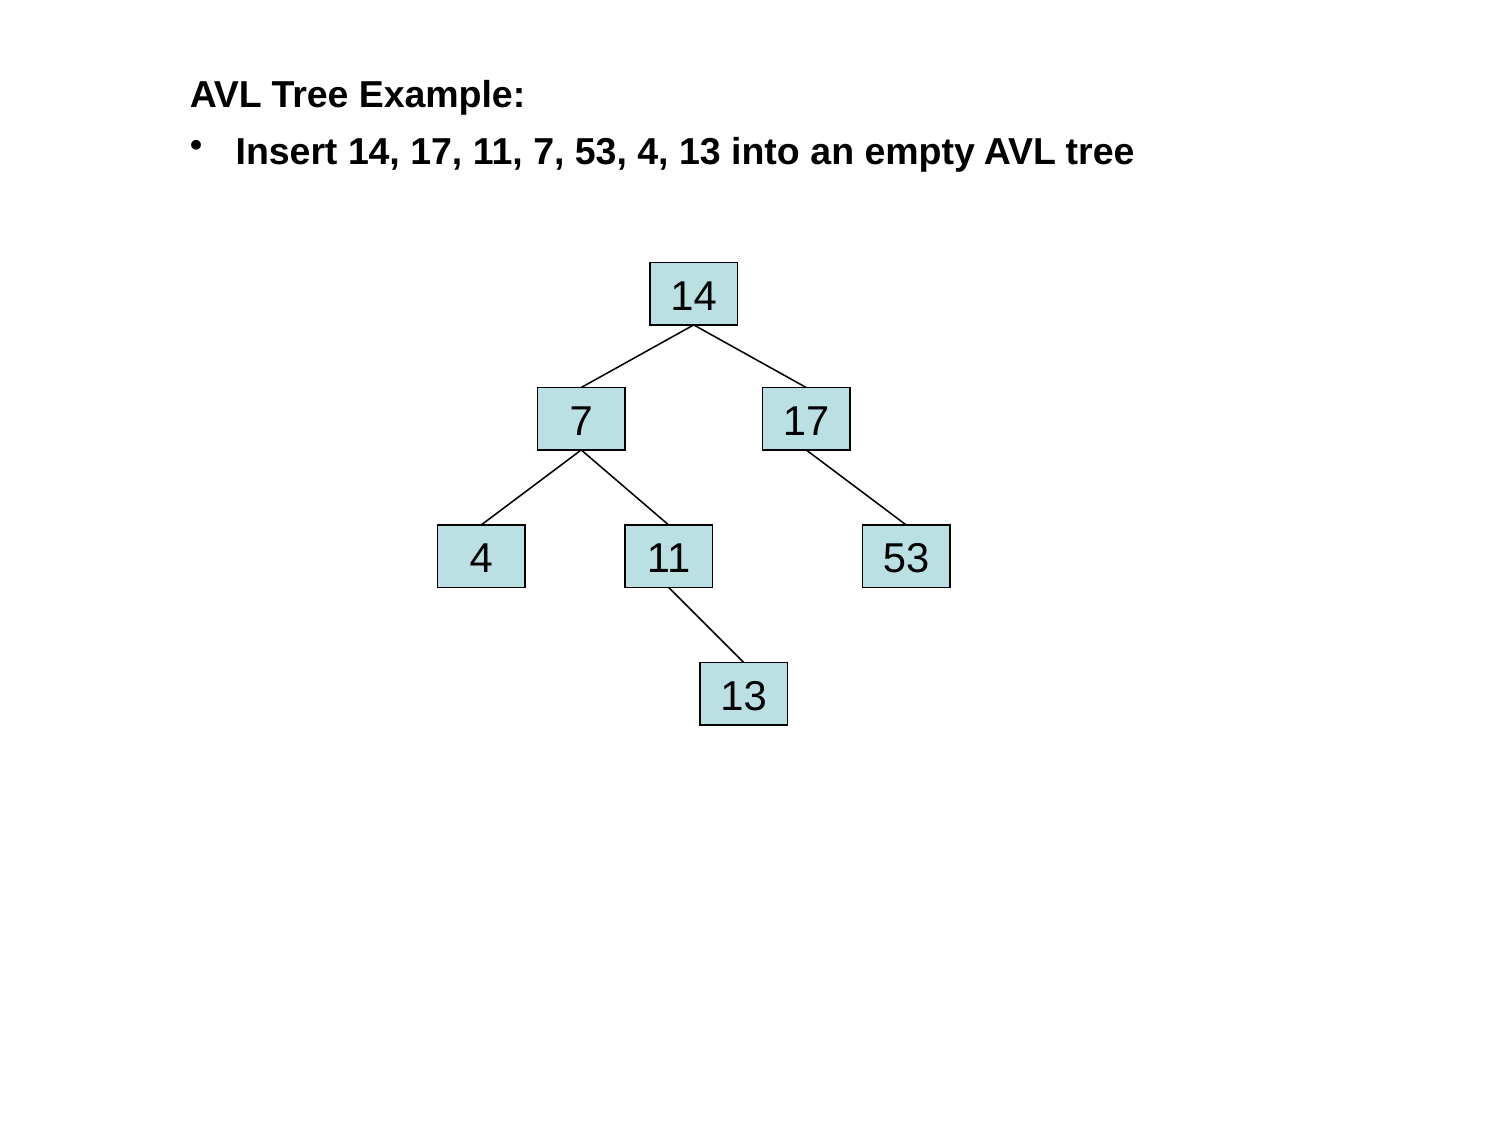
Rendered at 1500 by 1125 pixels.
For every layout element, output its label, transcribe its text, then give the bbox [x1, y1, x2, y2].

text_box 7 [537, 387, 625, 449]
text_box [806, 449, 907, 525]
text_box 13 [699, 662, 788, 725]
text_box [693, 324, 807, 388]
text_box 11 [624, 524, 713, 588]
text_box 4 [437, 524, 525, 588]
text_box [481, 449, 581, 525]
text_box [668, 587, 744, 663]
text_box 53 [862, 524, 950, 588]
text_box 14 [649, 262, 738, 324]
text_box AVL Tree Example: Insert 14, 17, 11, 7, 53, 4, 13 into an empty AVL tree [174, 62, 1350, 180]
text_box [581, 324, 693, 388]
text_box 17 [762, 387, 850, 450]
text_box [581, 449, 669, 525]
